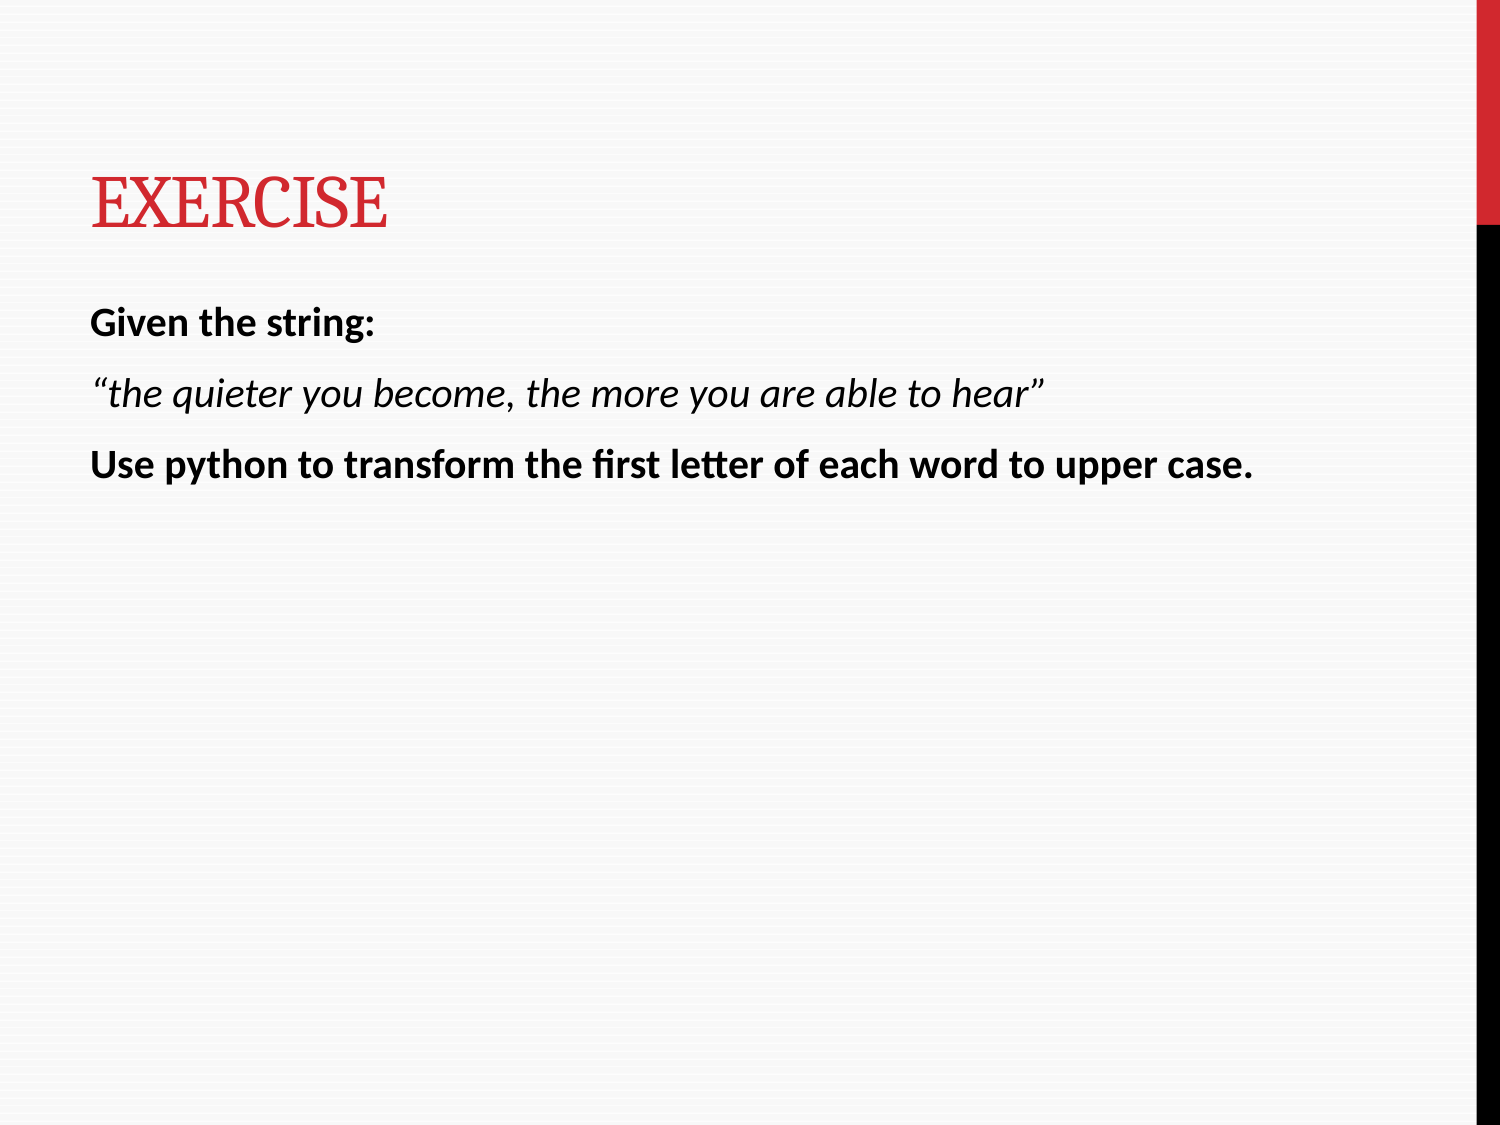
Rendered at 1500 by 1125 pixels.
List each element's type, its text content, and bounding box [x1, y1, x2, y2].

list Given the string: “the quieter you become, the more you are able to hear” Use python to transform the first letter of each word to upper case. [75, 287, 1325, 1005]
title Exercise [75, 25, 1025, 250]
